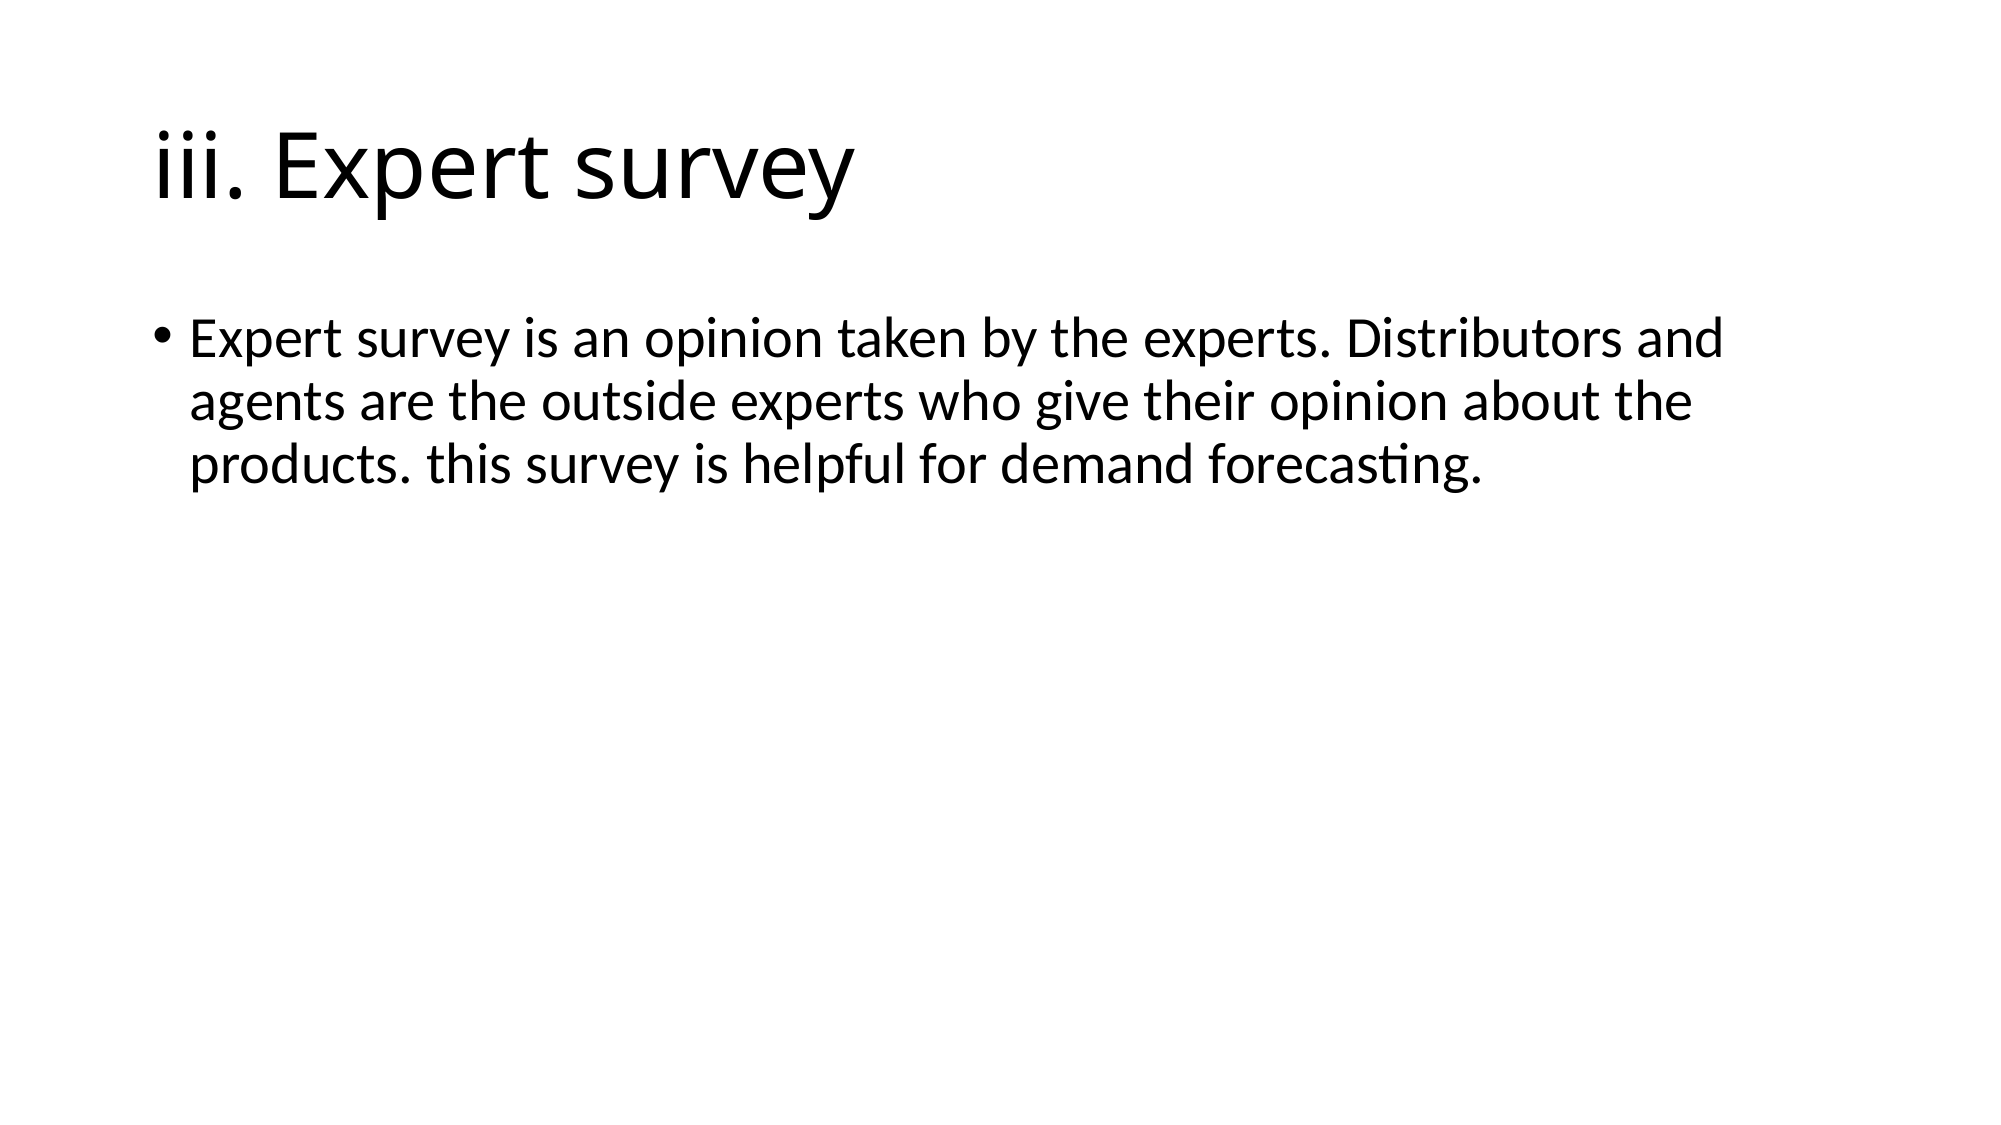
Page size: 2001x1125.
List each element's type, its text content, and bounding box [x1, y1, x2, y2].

title iii. Expert survey [137, 59, 1863, 278]
list Expert survey is an opinion taken by the experts. Distributors and agents are the outside experts who give their opinion about the products. this survey is helpful for demand forecasting. [137, 299, 1787, 1014]
